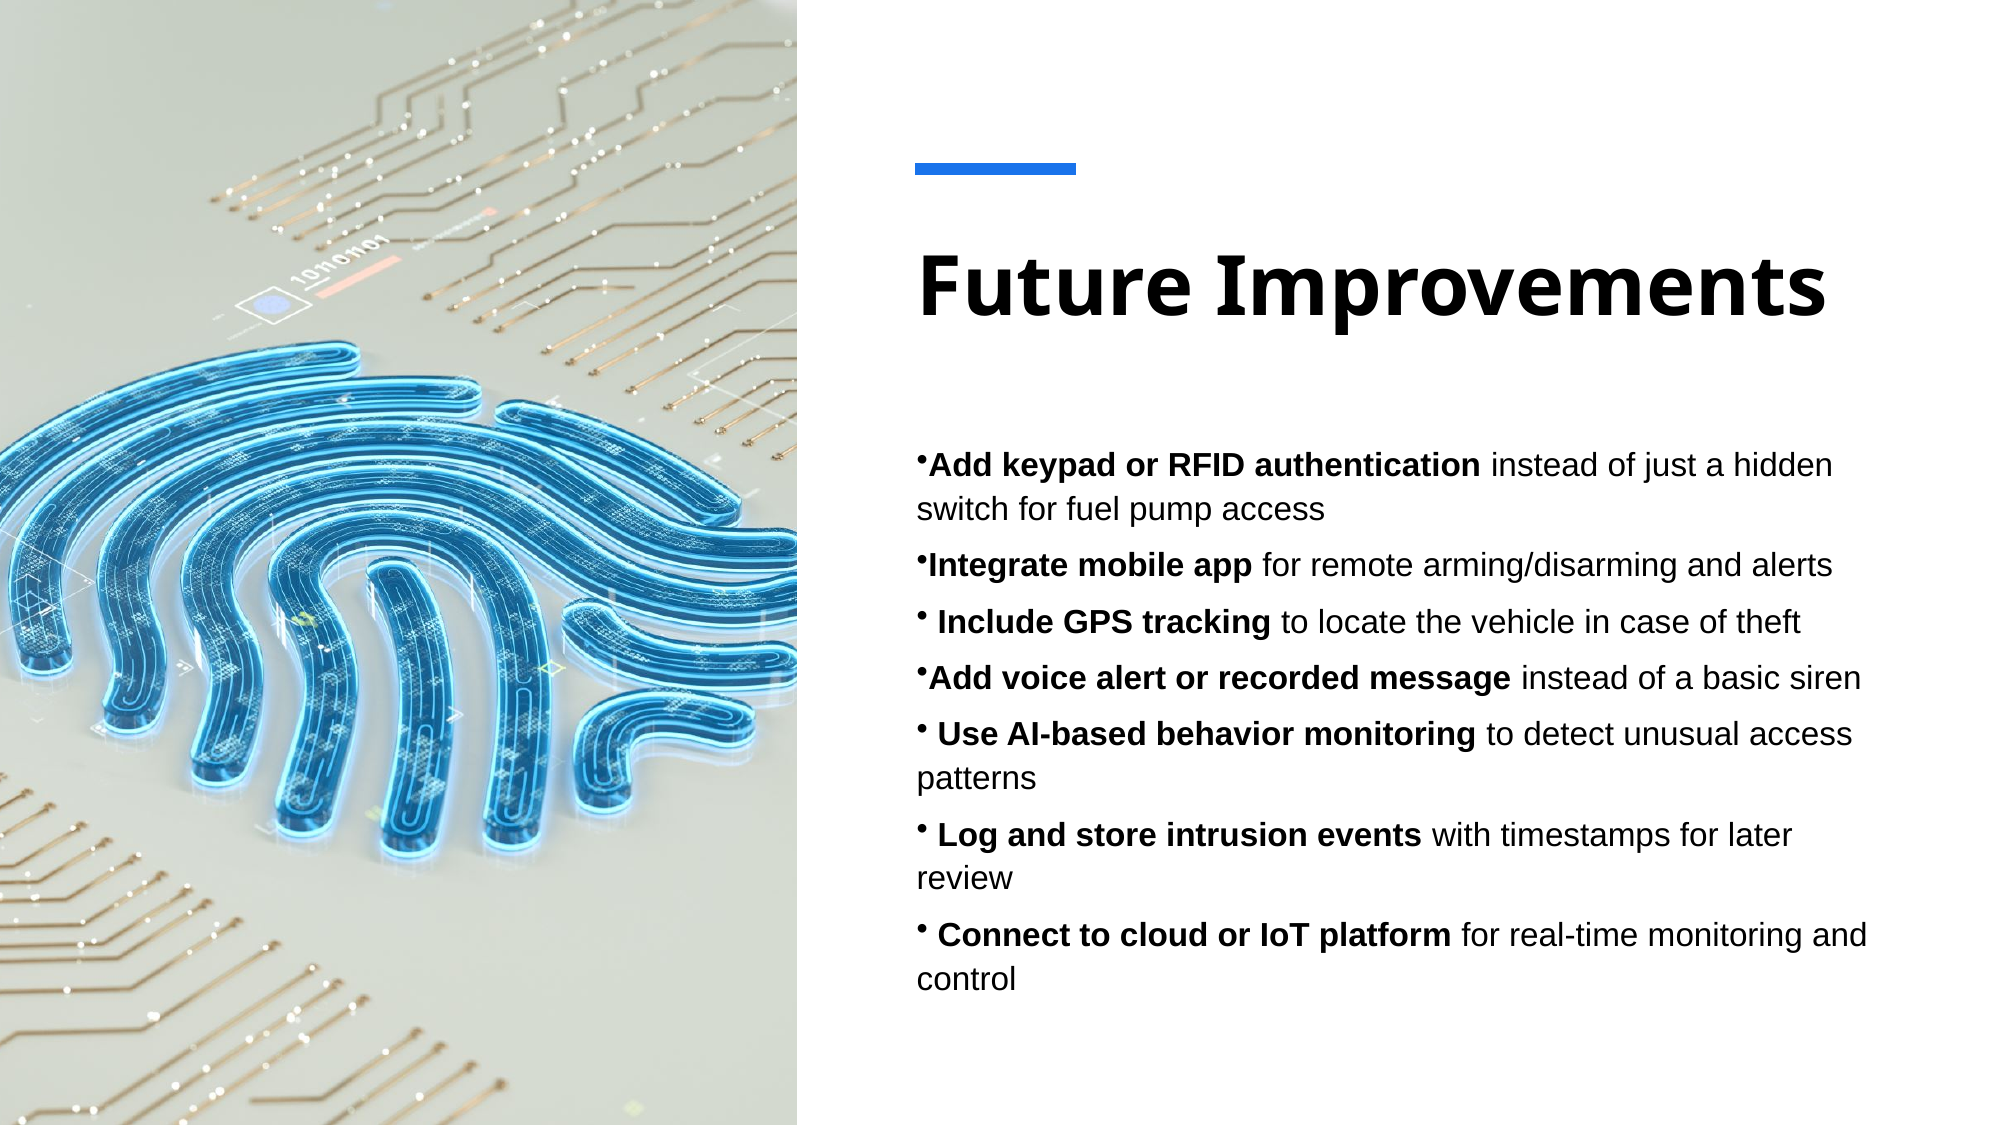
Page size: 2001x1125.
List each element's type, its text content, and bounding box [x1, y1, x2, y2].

list Add keypad or RFID authentication instead of just a hidden switch for fuel pump access Integrate mobile app for remote arming/disarming and alerts Include GPS tracking to locate the vehicle in case of theft Add voice alert or recorded message instead of a basic siren Use AI-based behavior monitoring to detect unusual access patterns Log and store intrusion events with timestamps for later review Connect to cloud or IoT platform for real-time monitoring and control [901, 431, 1892, 1034]
picture [0, 0, 797, 1125]
text_box [797, 0, 2000, 1125]
title Future Improvements [901, 224, 1892, 405]
